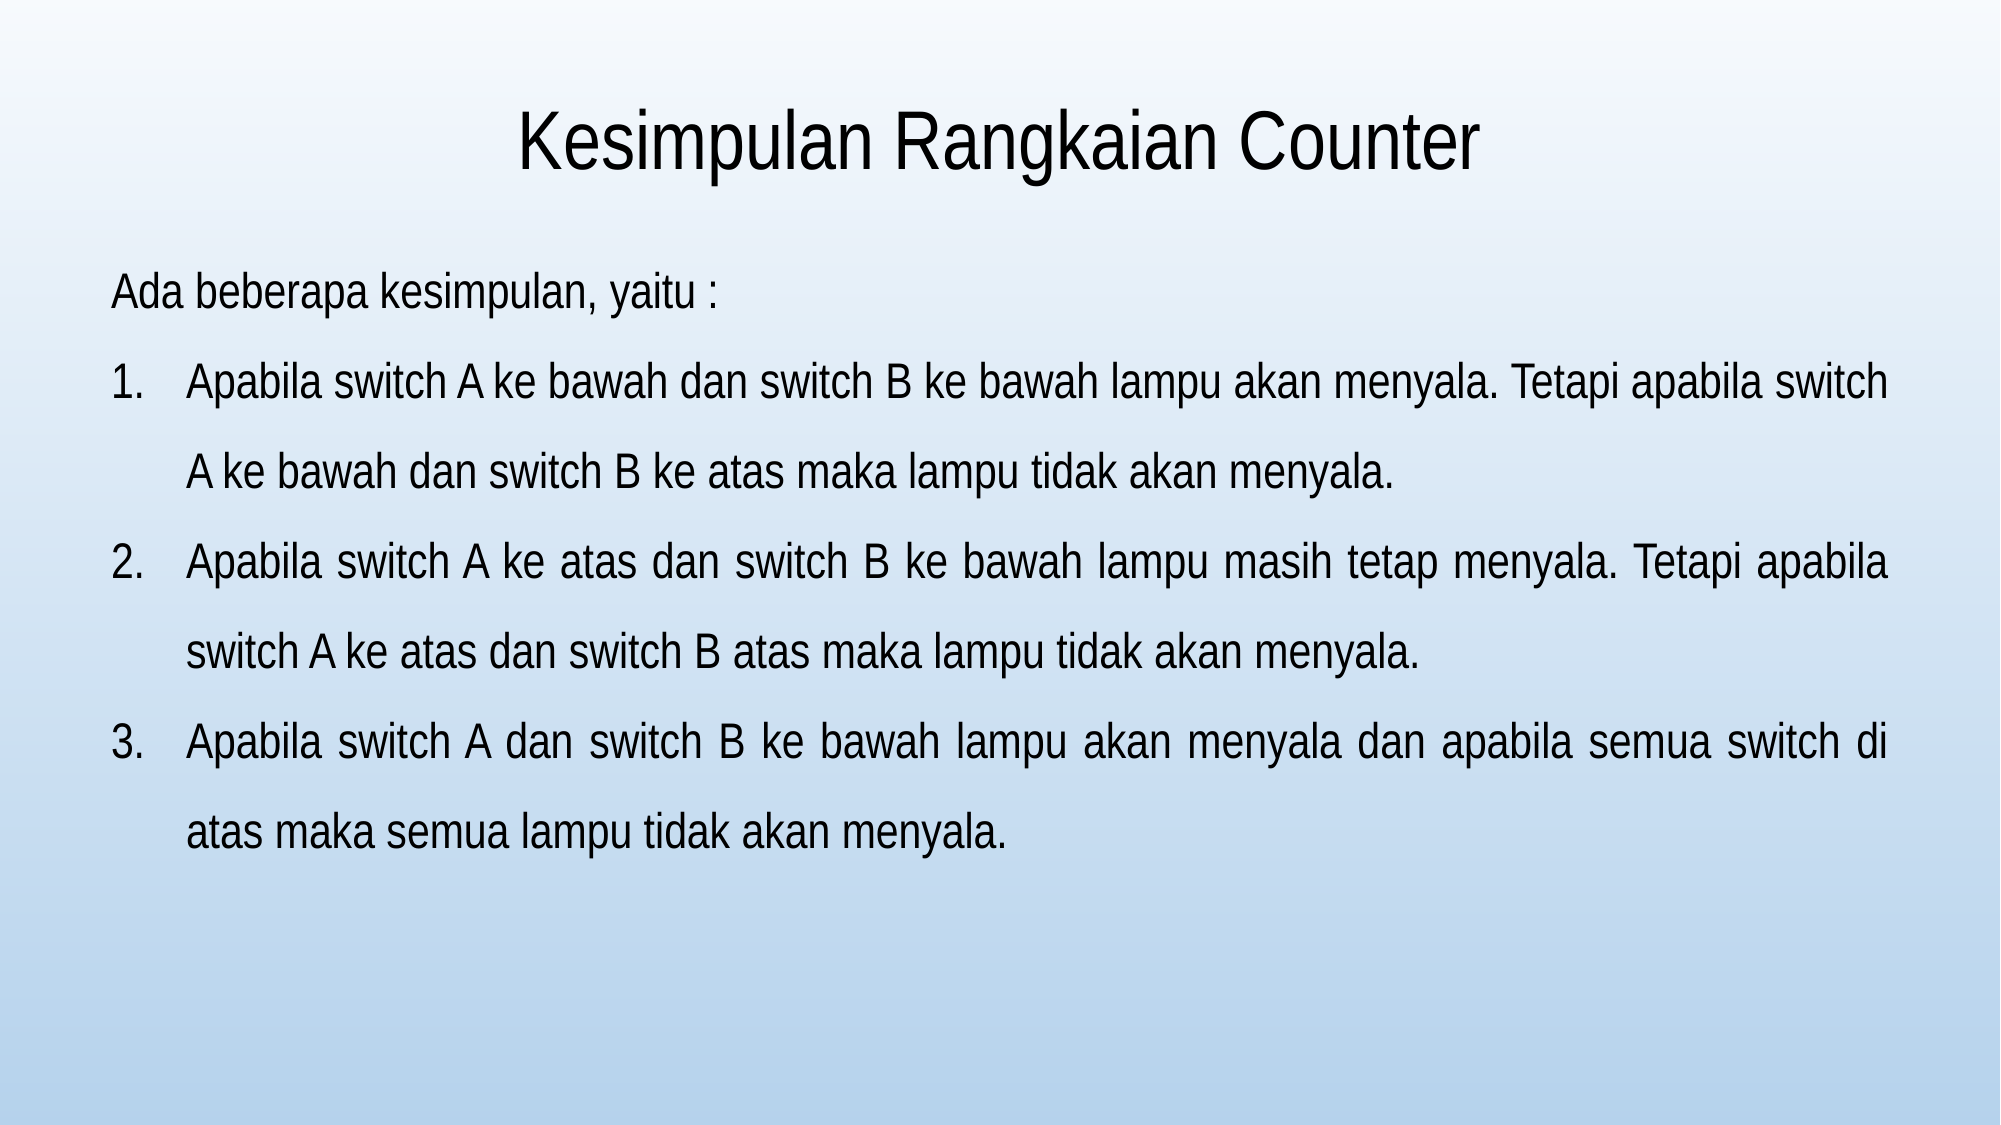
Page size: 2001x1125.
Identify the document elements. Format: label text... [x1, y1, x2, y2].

subtitle Ada beberapa kesimpulan, yaitu : Apabila switch A ke bawah dan switch B ke bawah lampu akan menyala. Tetapi apabila switch A ke bawah dan switch B ke atas maka lampu tidak akan menyala. Apabila switch A ke atas dan switch B ke bawah lampu masih tetap menyala. Tetapi apabila switch A ke atas dan switch B atas maka lampu tidak akan menyala. Apabila switch A dan switch B ke bawah lampu akan menyala dan apabila semua switch di atas maka semua lampu tidak akan menyala. [96, 221, 1904, 1037]
title Kesimpulan Rangkaian Counter [96, 60, 1904, 195]
